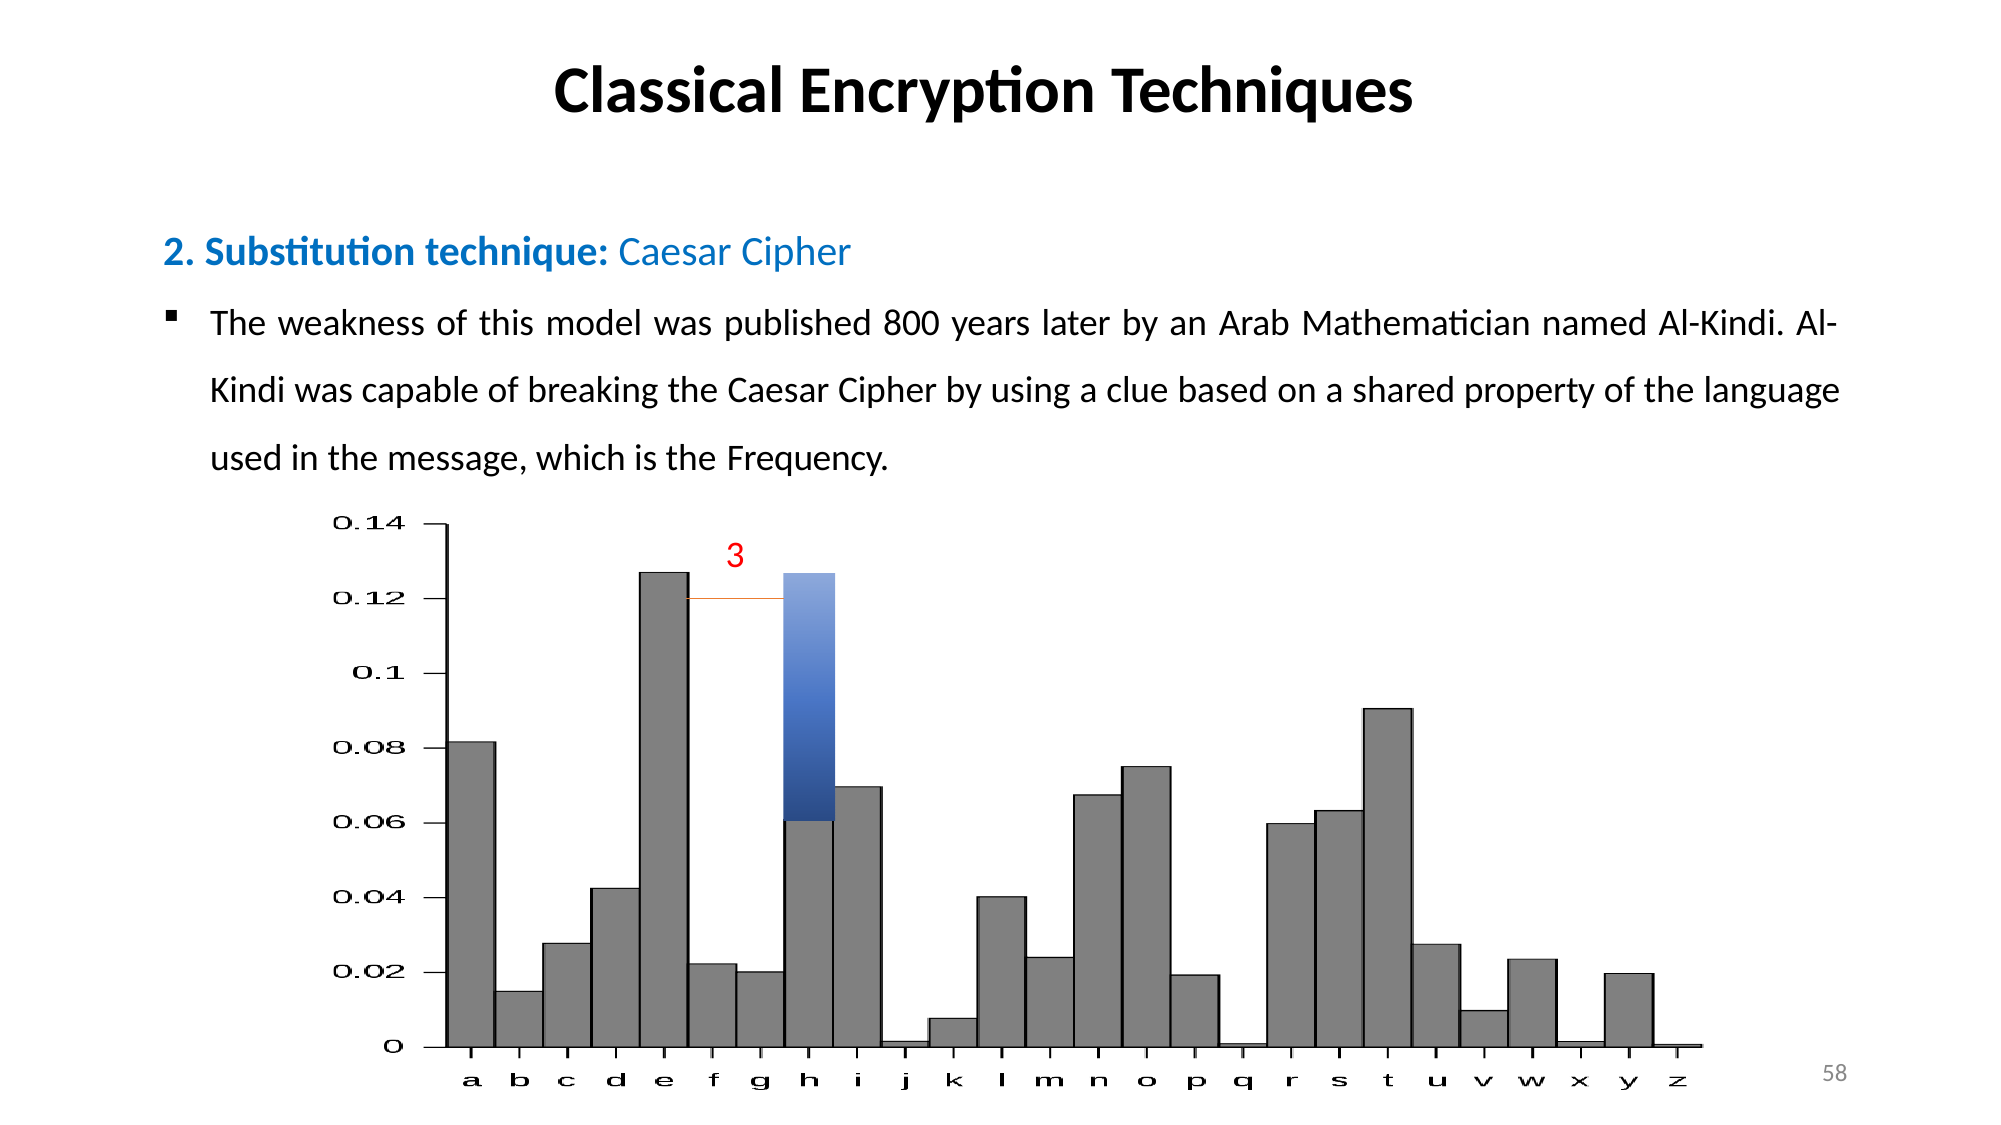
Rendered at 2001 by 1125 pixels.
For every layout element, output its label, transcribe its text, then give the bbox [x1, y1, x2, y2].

title Classical Encryption Techniques [552, 43, 1424, 195]
text_box 2. Substitution technique: Caesar Cipher The weakness of this model was published 800 years later by an Arab Mathematician named Al-Kindi. Al- Kindi was capable of breaking the Caesar Cipher by using a clue based on a shared property of the language used in the message, which is the Frequency. 3 [160, 195, 1850, 575]
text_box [333, 516, 1704, 1090]
slide_number 58 [1815, 1060, 1854, 1125]
